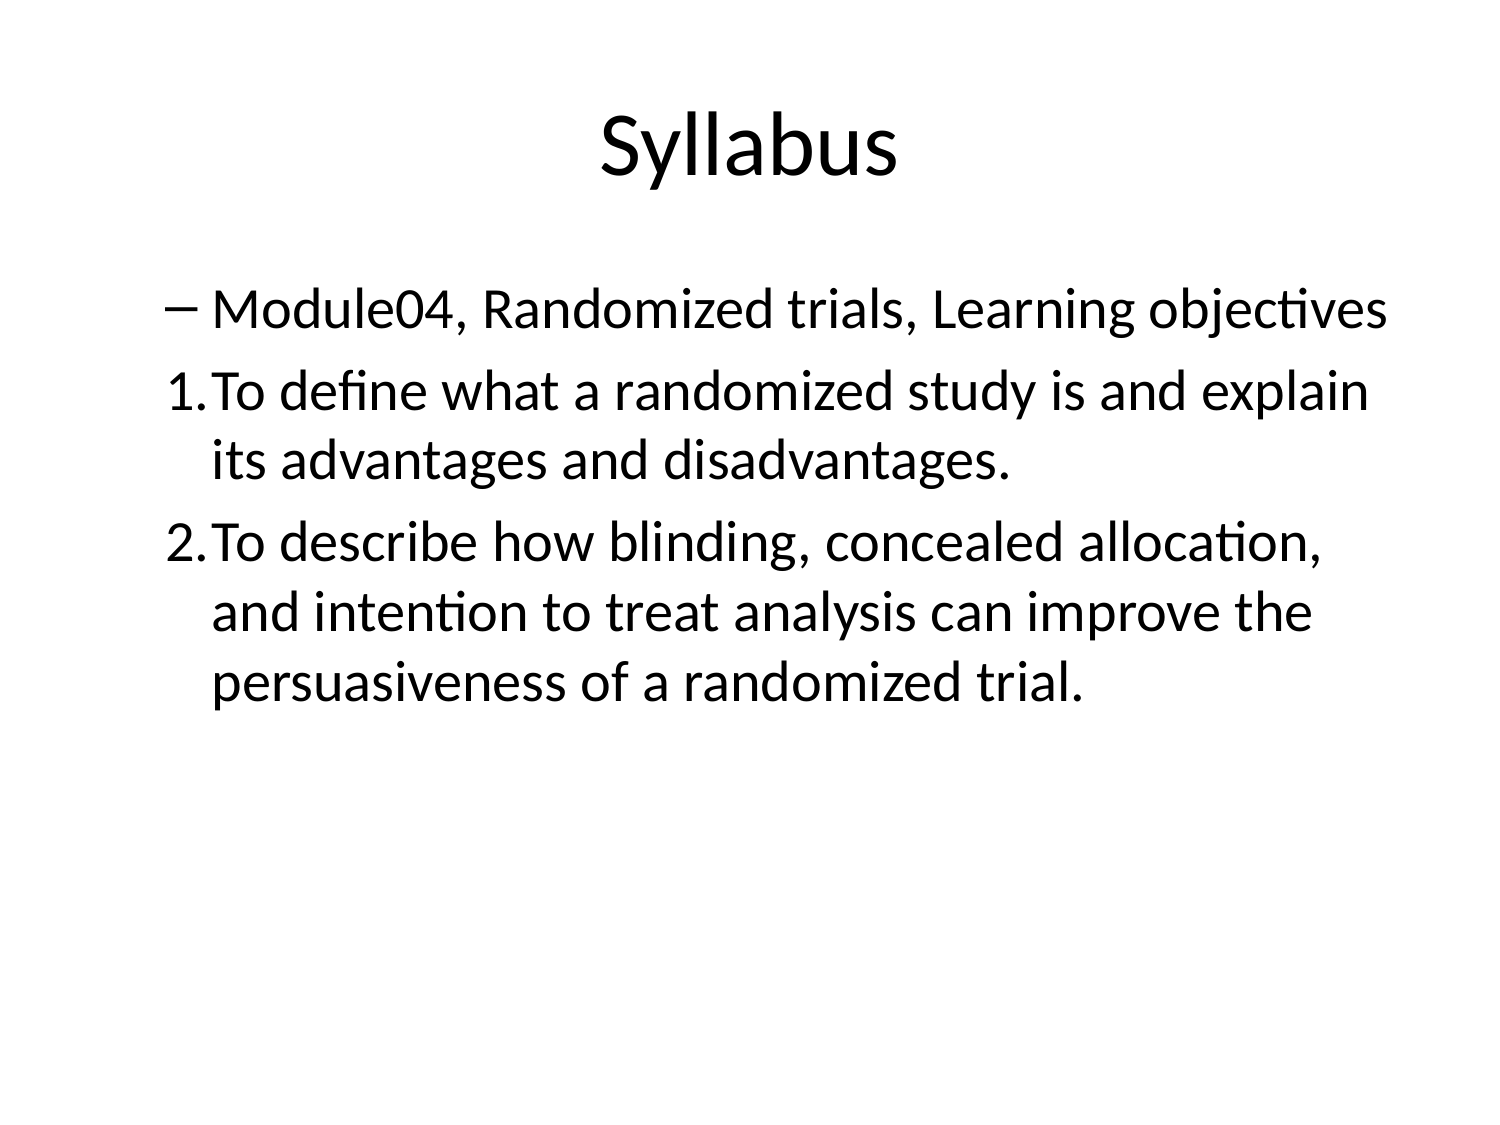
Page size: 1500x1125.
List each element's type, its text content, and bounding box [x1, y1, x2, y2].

title Syllabus [75, 45, 1425, 233]
list Module04, Randomized trials, Learning objectives To define what a randomized study is and explain its advantages and disadvantages. To describe how blinding, concealed allocation, and intention to treat analysis can improve the persuasiveness of a randomized trial. [75, 262, 1425, 1005]
